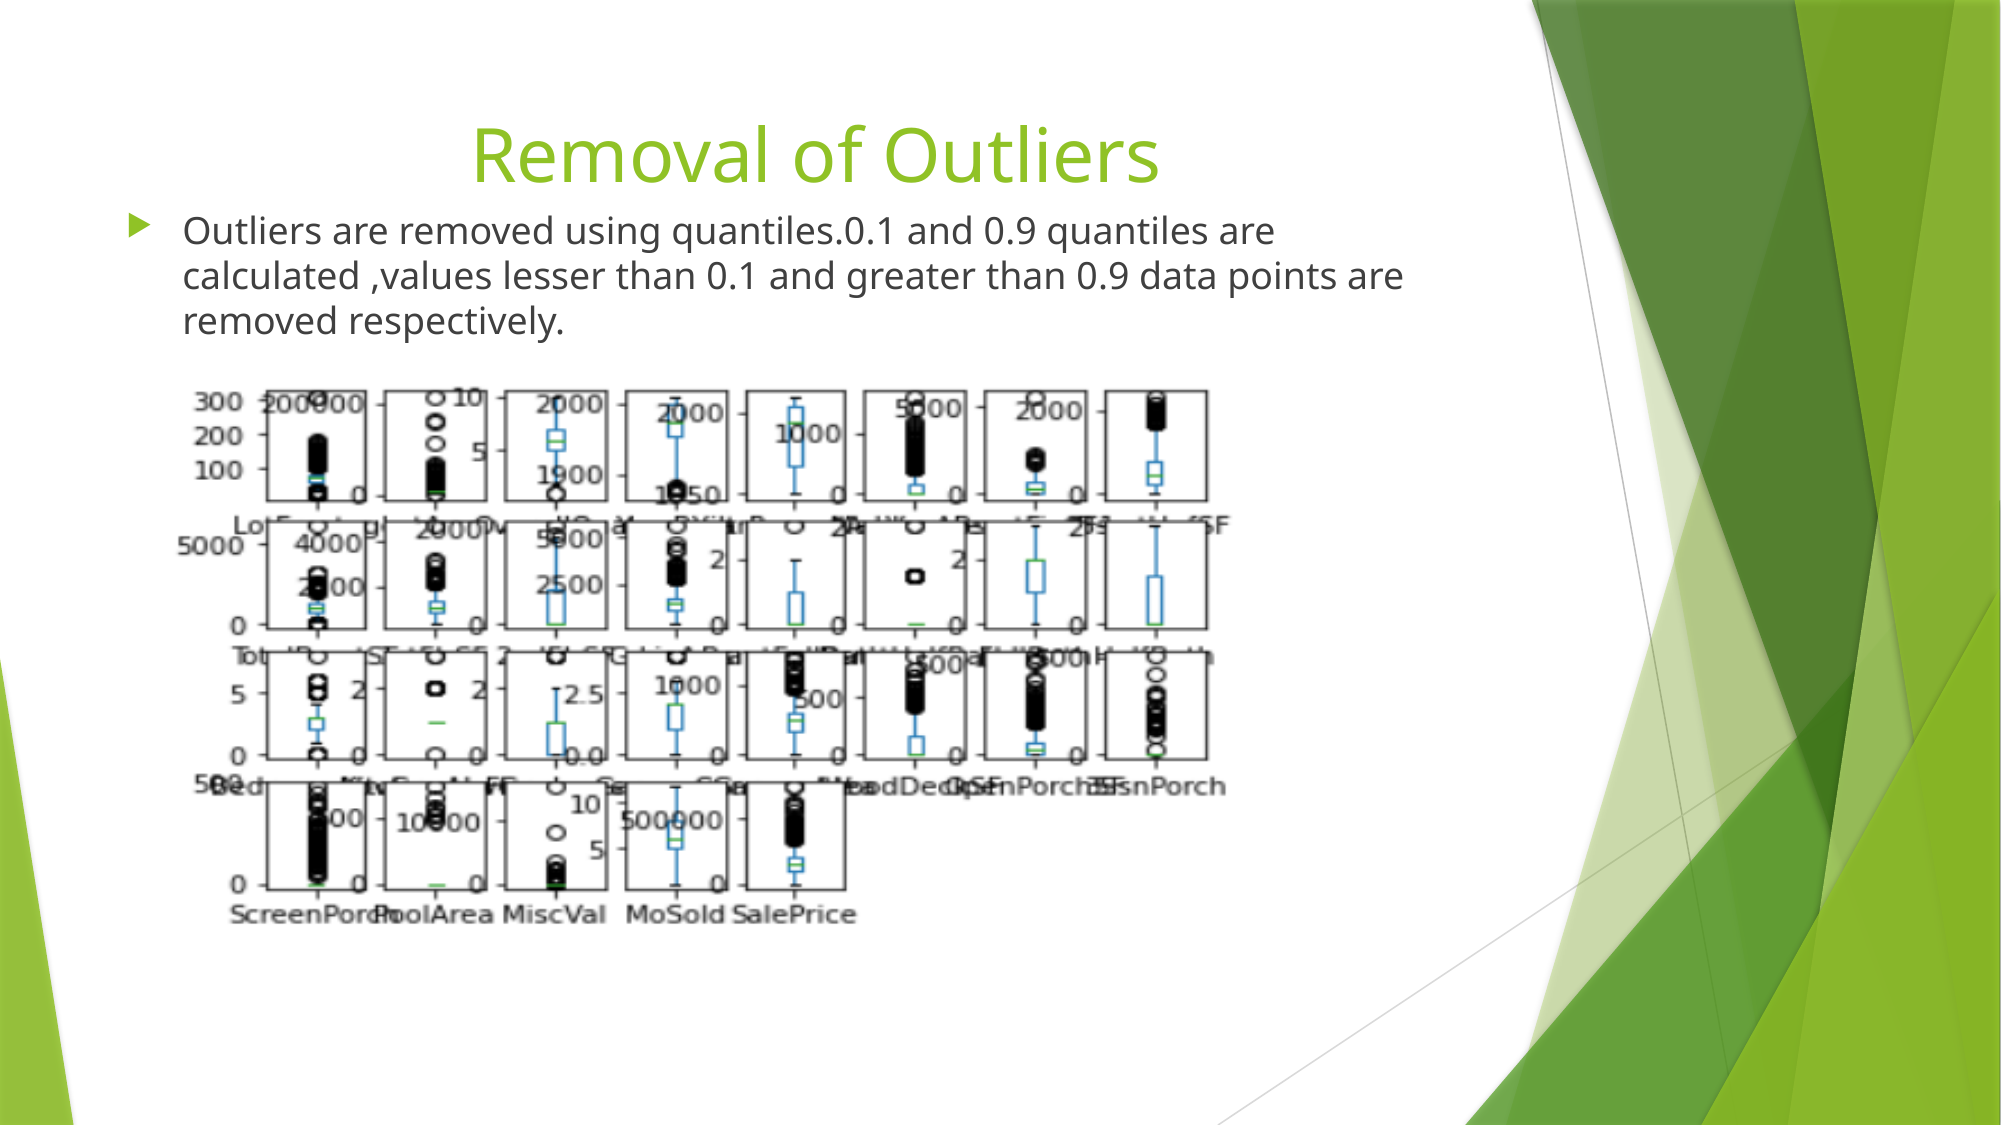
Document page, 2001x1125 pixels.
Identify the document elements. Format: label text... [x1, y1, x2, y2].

title Removal of Outliers [111, 99, 1522, 199]
list Outliers are removed using quantiles.0.1 and 0.9 quantiles are calculated ,values lesser than 0.1 and greater than 0.9 data points are removed respectively. [111, 199, 1522, 1076]
picture [132, 362, 1337, 947]
